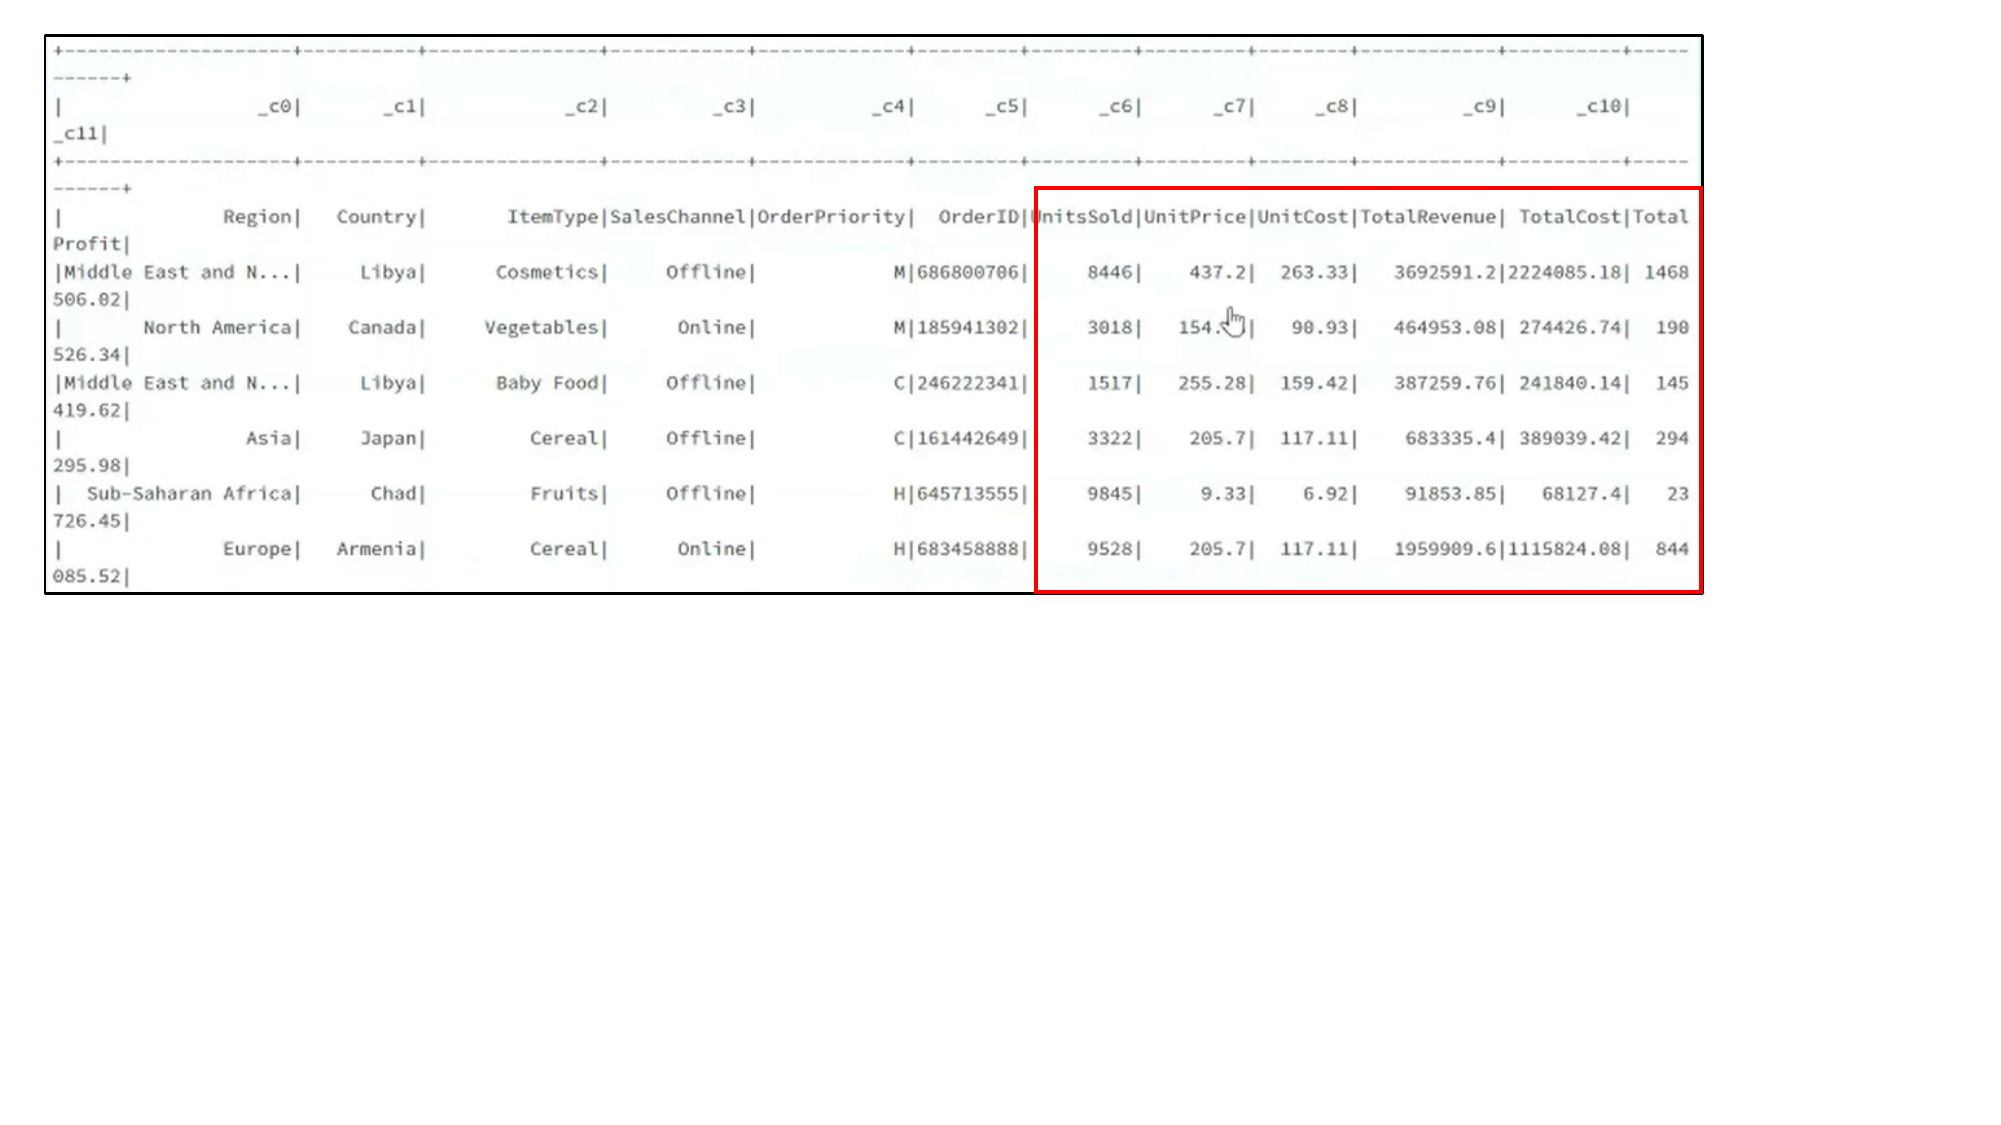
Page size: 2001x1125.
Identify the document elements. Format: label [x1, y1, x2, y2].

picture [46, 36, 1702, 592]
